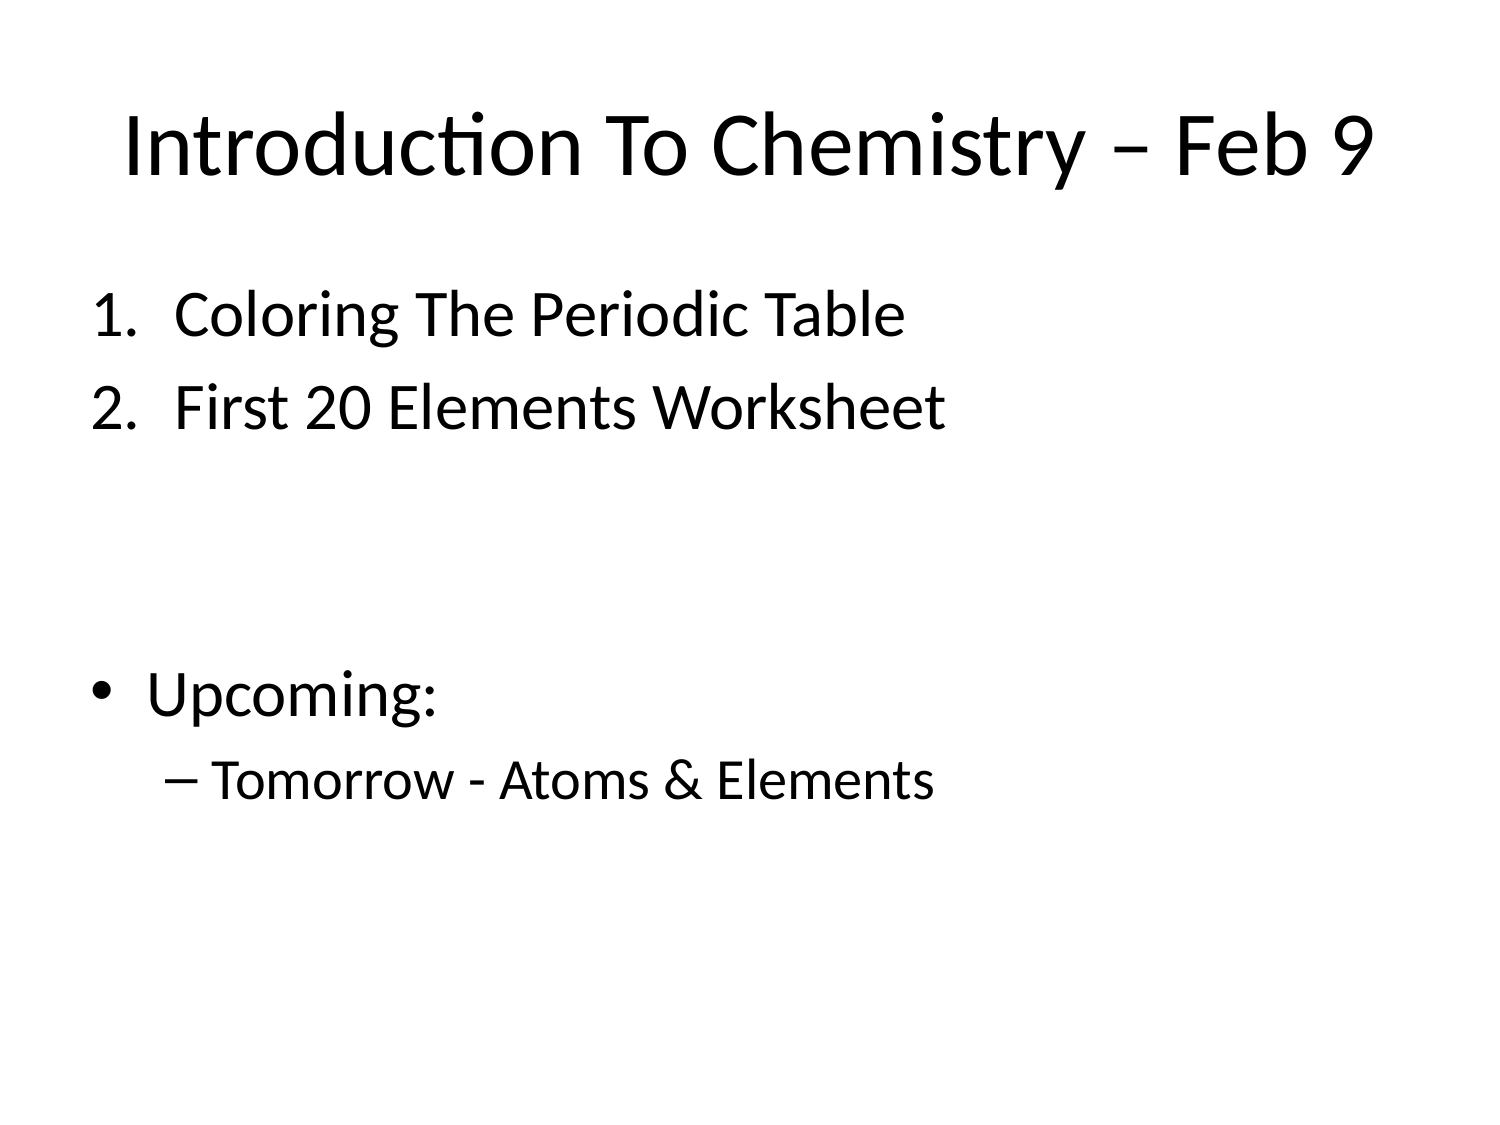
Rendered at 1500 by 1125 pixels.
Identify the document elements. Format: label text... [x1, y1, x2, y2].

title Introduction To Chemistry – Feb 9 [75, 45, 1425, 233]
list Coloring The Periodic Table First 20 Elements Worksheet Upcoming: Tomorrow - Atoms & Elements [75, 262, 1425, 1005]
